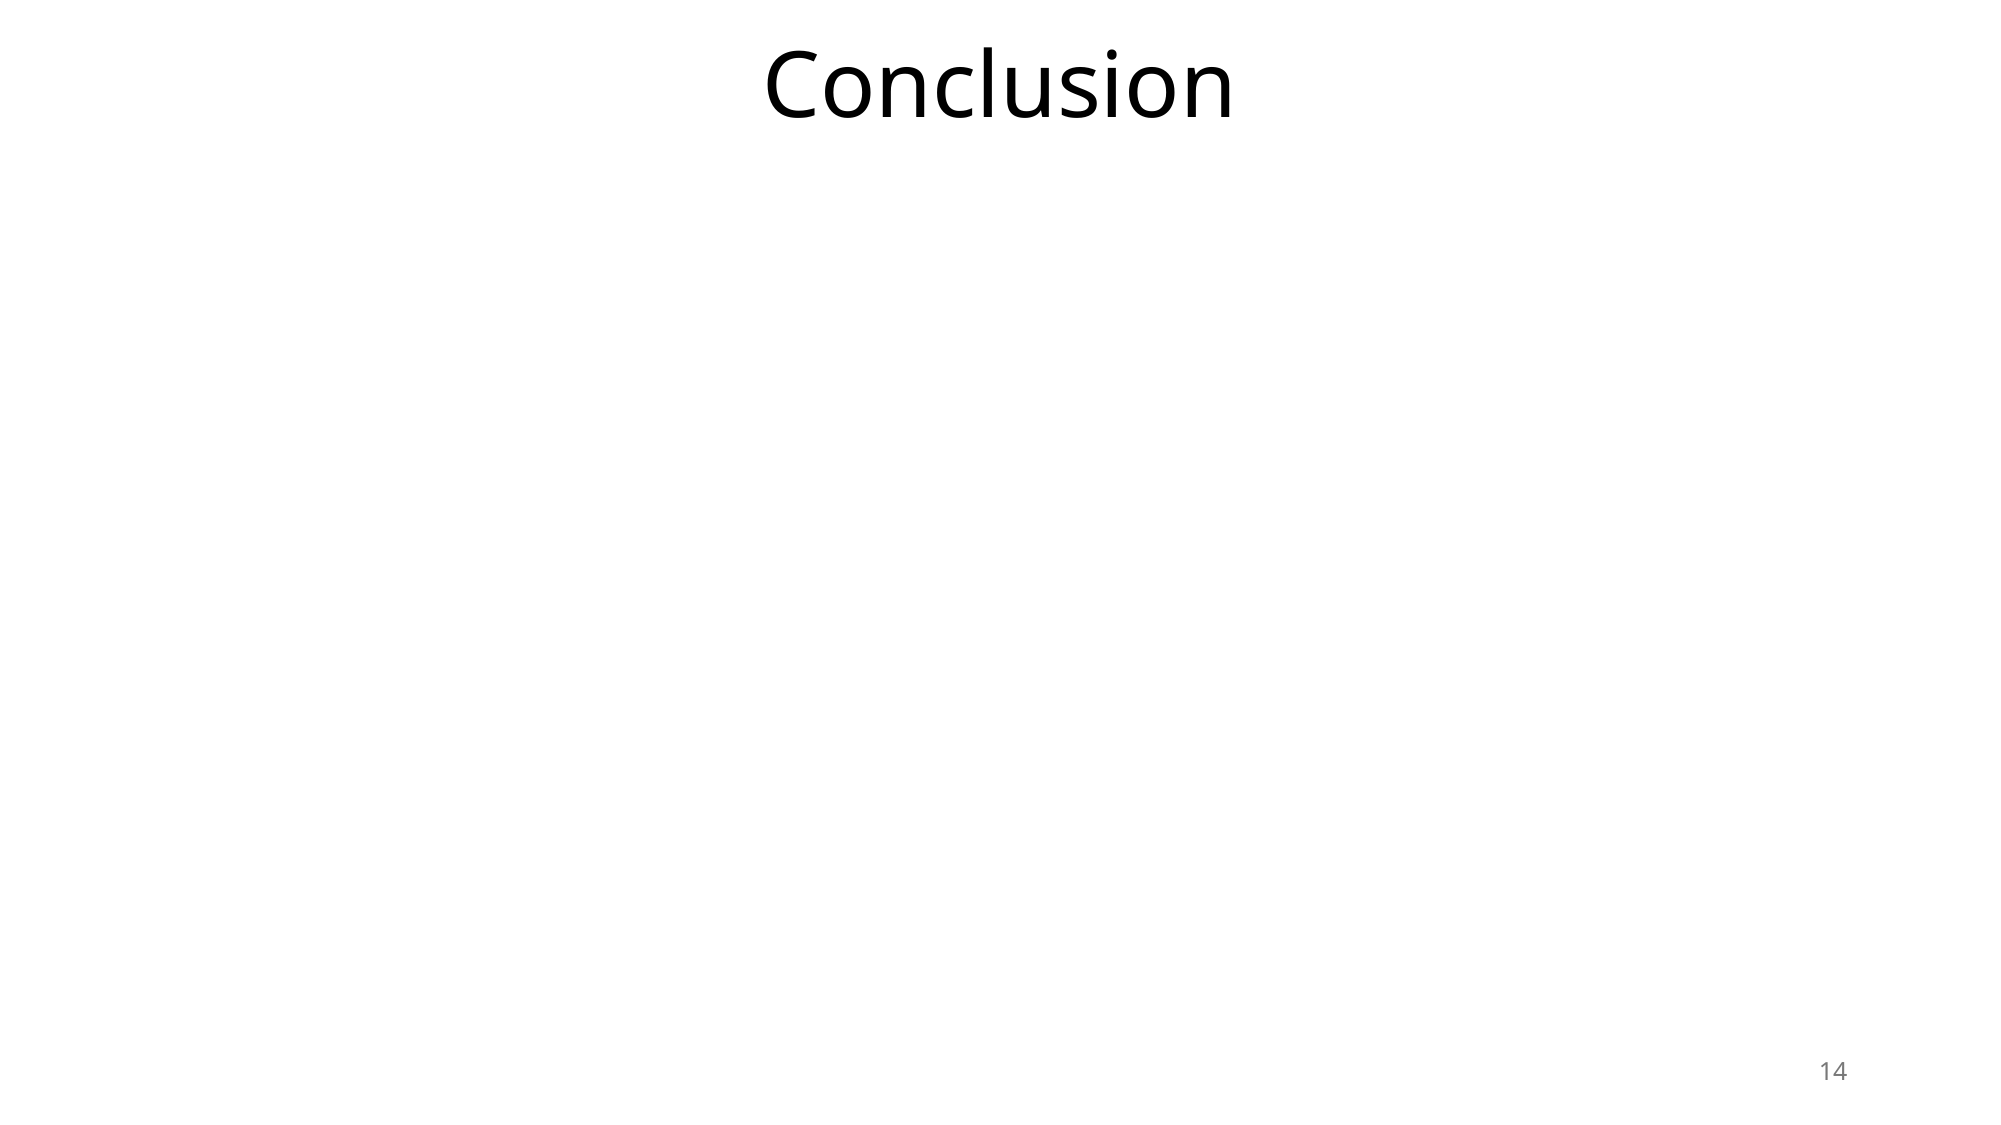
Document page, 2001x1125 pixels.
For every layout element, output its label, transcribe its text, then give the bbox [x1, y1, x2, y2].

title Conclusion [0, 0, 2000, 176]
slide_number 14 [1412, 1042, 1863, 1103]
